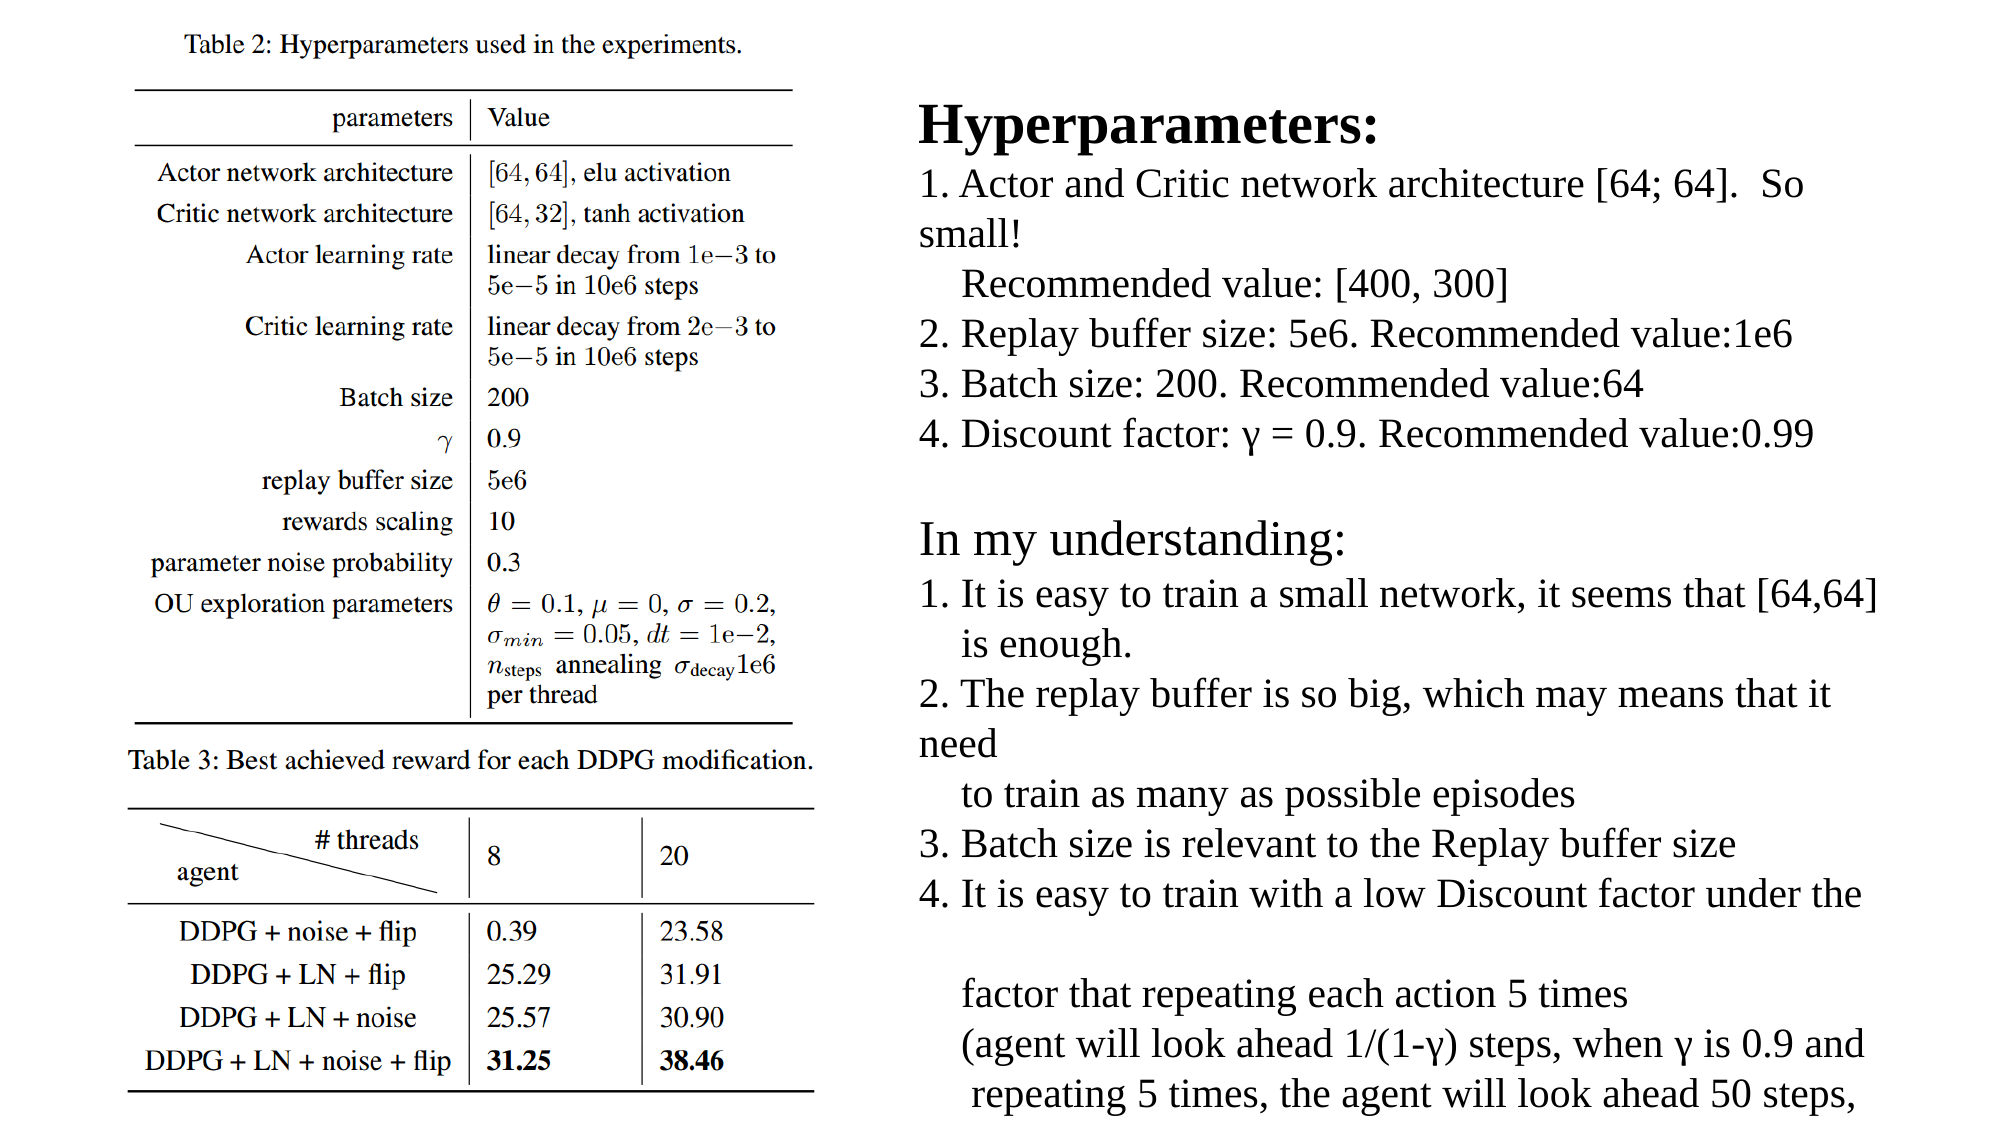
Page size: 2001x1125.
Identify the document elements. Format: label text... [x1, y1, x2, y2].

picture [118, 744, 820, 1094]
picture [103, 24, 803, 729]
text_box Hyperparameters: 1. Actor and Critic network architecture [64; 64]. So small! Recommended value: [400, 300] 2. Replay buffer size: 5e6. Recommended value:1e6 3. Batch size: 200. Recommended value:64 4. Discount factor: γ = 0.9. Recommended value:0.99 In my understanding: 1. It is easy to train a small network, it seems that [64,64] is enough. 2. The replay buffer is so big, which may means that it need to train as many as possible episodes 3. Batch size is relevant to the Replay buffer size 4. It is easy to train with a low Discount factor under the factor that repeating each action 5 times (agent will look ahead 1/(1-γ) steps, when γ is 0.9 and repeating 5 times, the agent will look ahead 50 steps, equal to γ = 0.99 without repeat) [904, 78, 1935, 1125]
